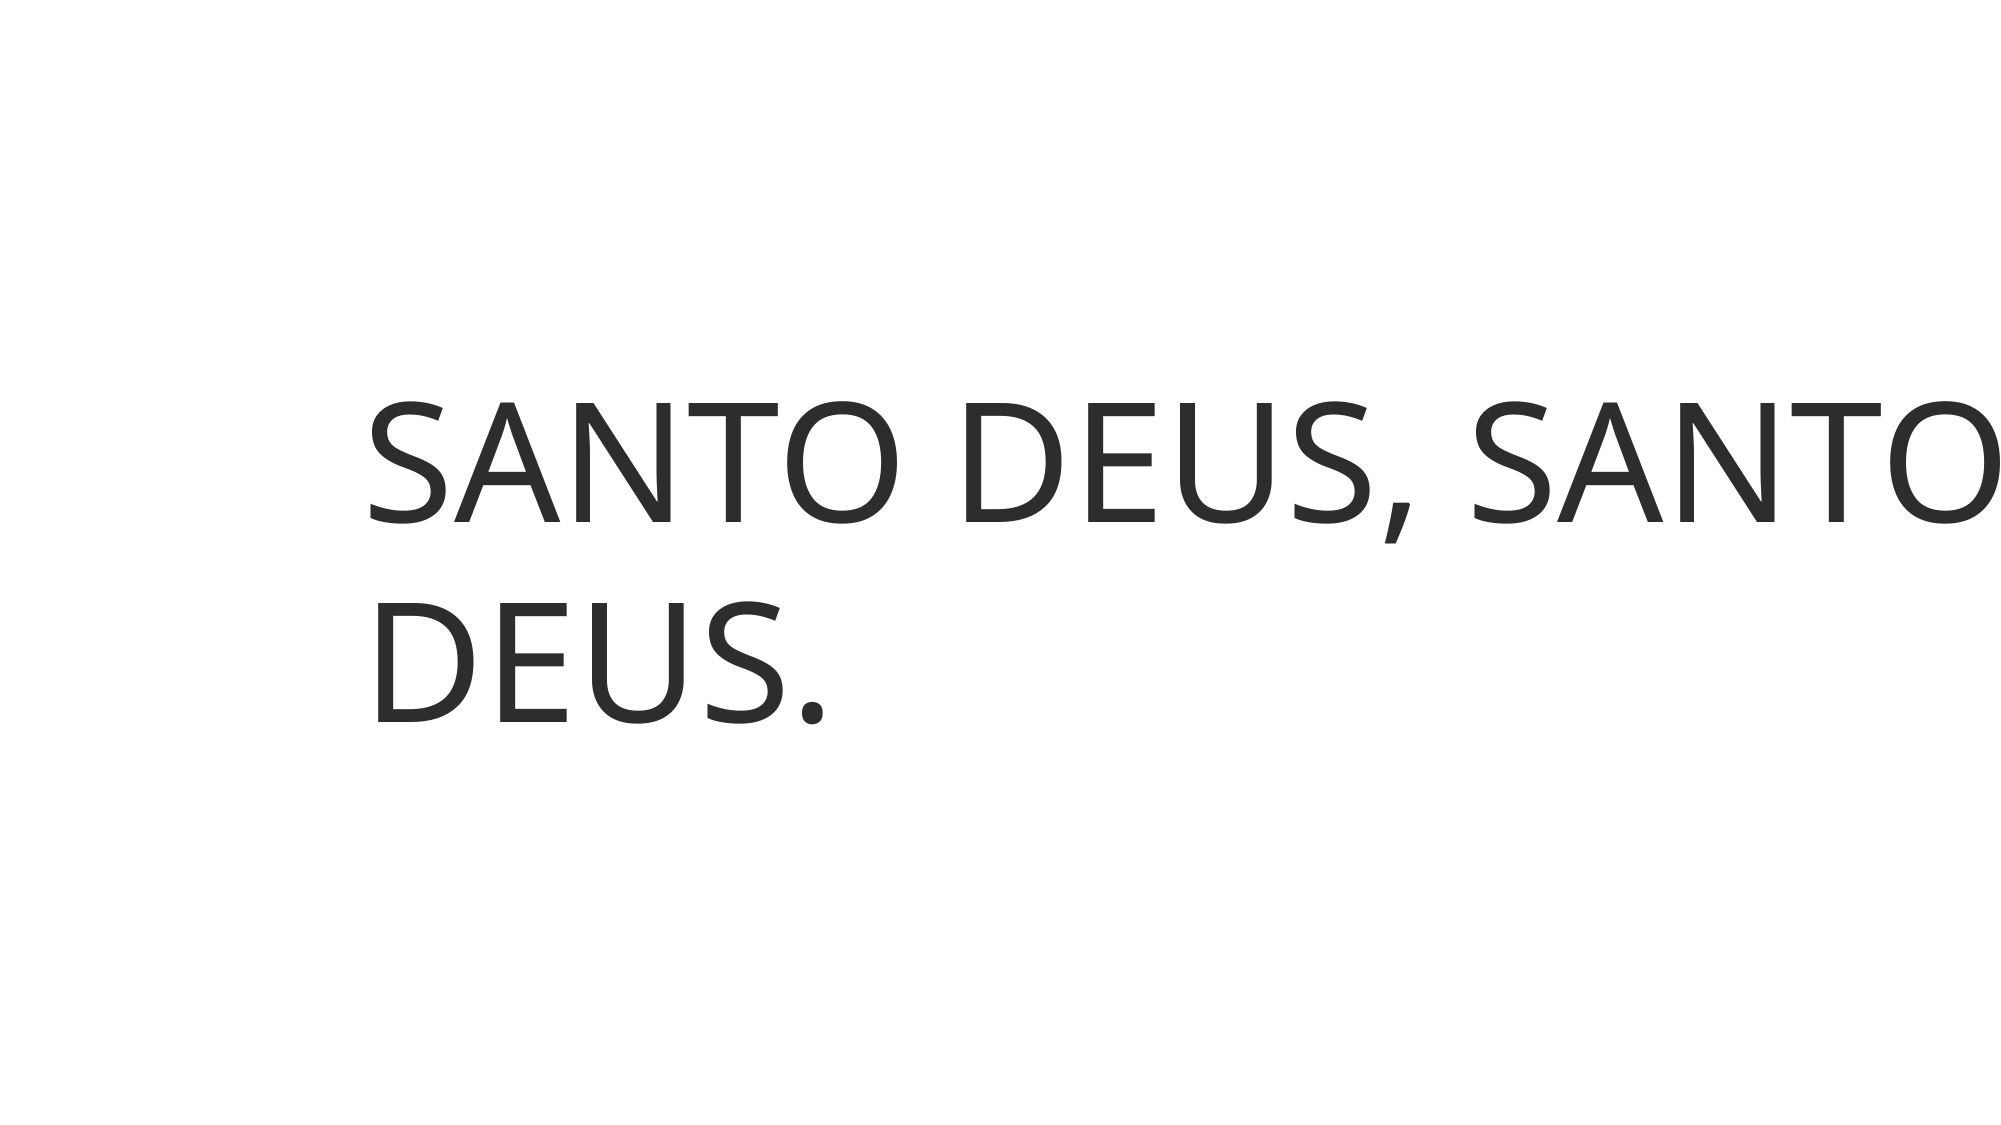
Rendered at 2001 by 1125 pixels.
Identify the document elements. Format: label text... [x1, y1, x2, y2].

text_box SANTO DEUS, SANTO DEUS. [348, 348, 2000, 764]
